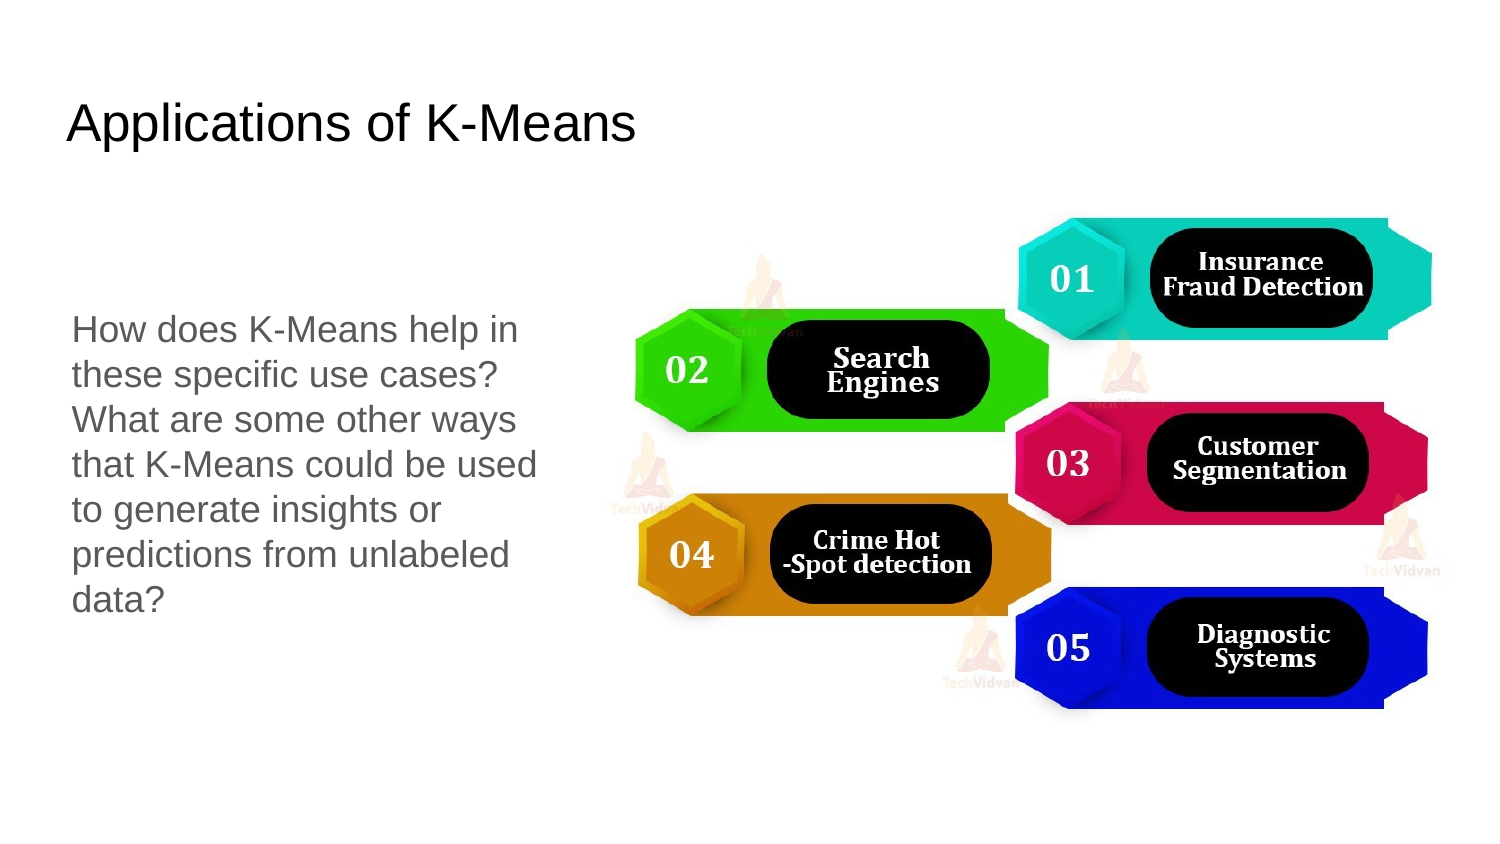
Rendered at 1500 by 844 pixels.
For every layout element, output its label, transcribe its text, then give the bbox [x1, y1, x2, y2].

picture [590, 202, 1487, 726]
text_box How does K-Means help in these specific use cases? What are some other ways that K-Means could be used to generate insights or predictions from unlabeled data? [56, 289, 585, 635]
title Applications of K-Means [51, 72, 1449, 167]
